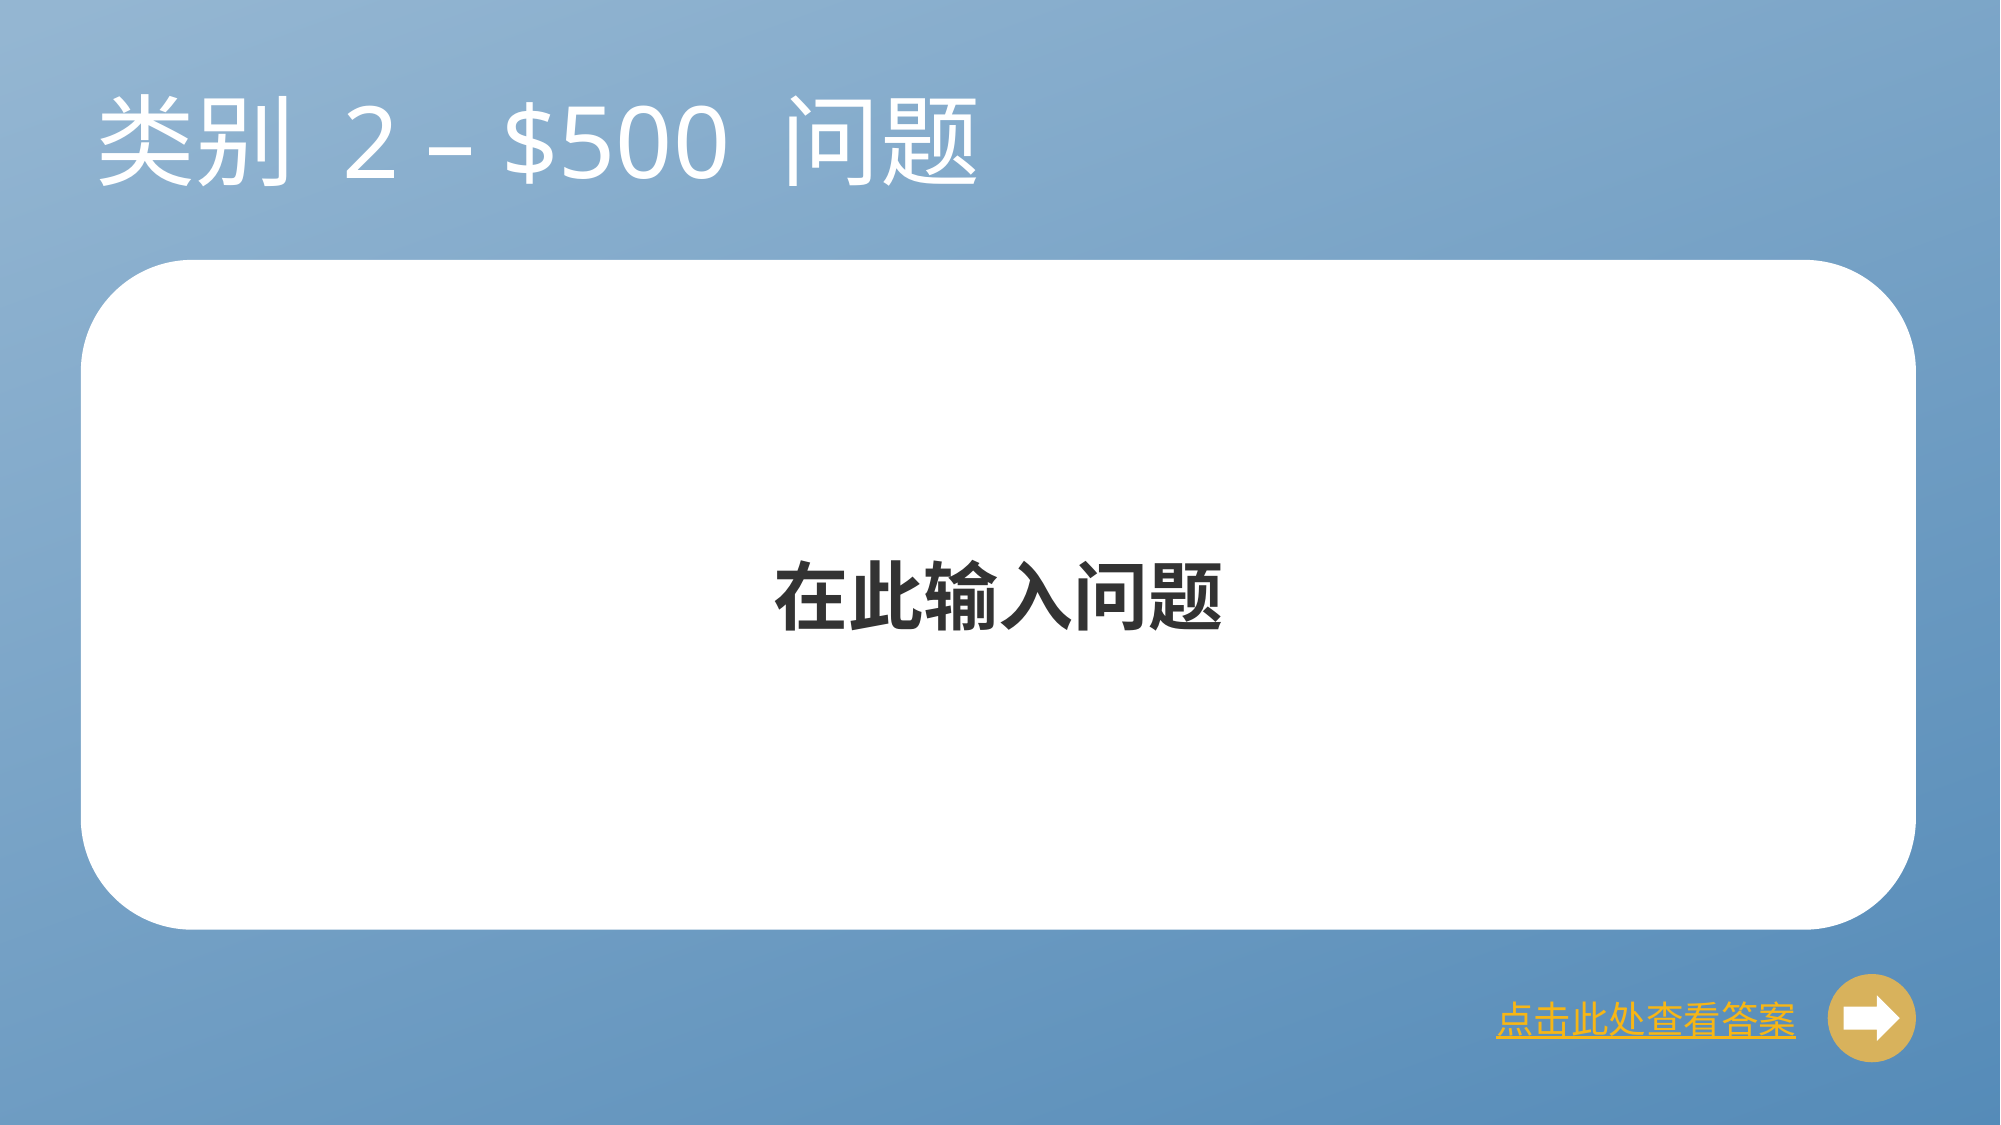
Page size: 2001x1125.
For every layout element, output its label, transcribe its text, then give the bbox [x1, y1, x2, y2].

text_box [1827, 973, 1916, 1063]
text_box 在此输入问题 [79, 258, 1917, 931]
title 类别 2 – $500 问题 [80, 37, 1806, 255]
text_box 点击此处查看答案 [1230, 988, 1811, 1058]
